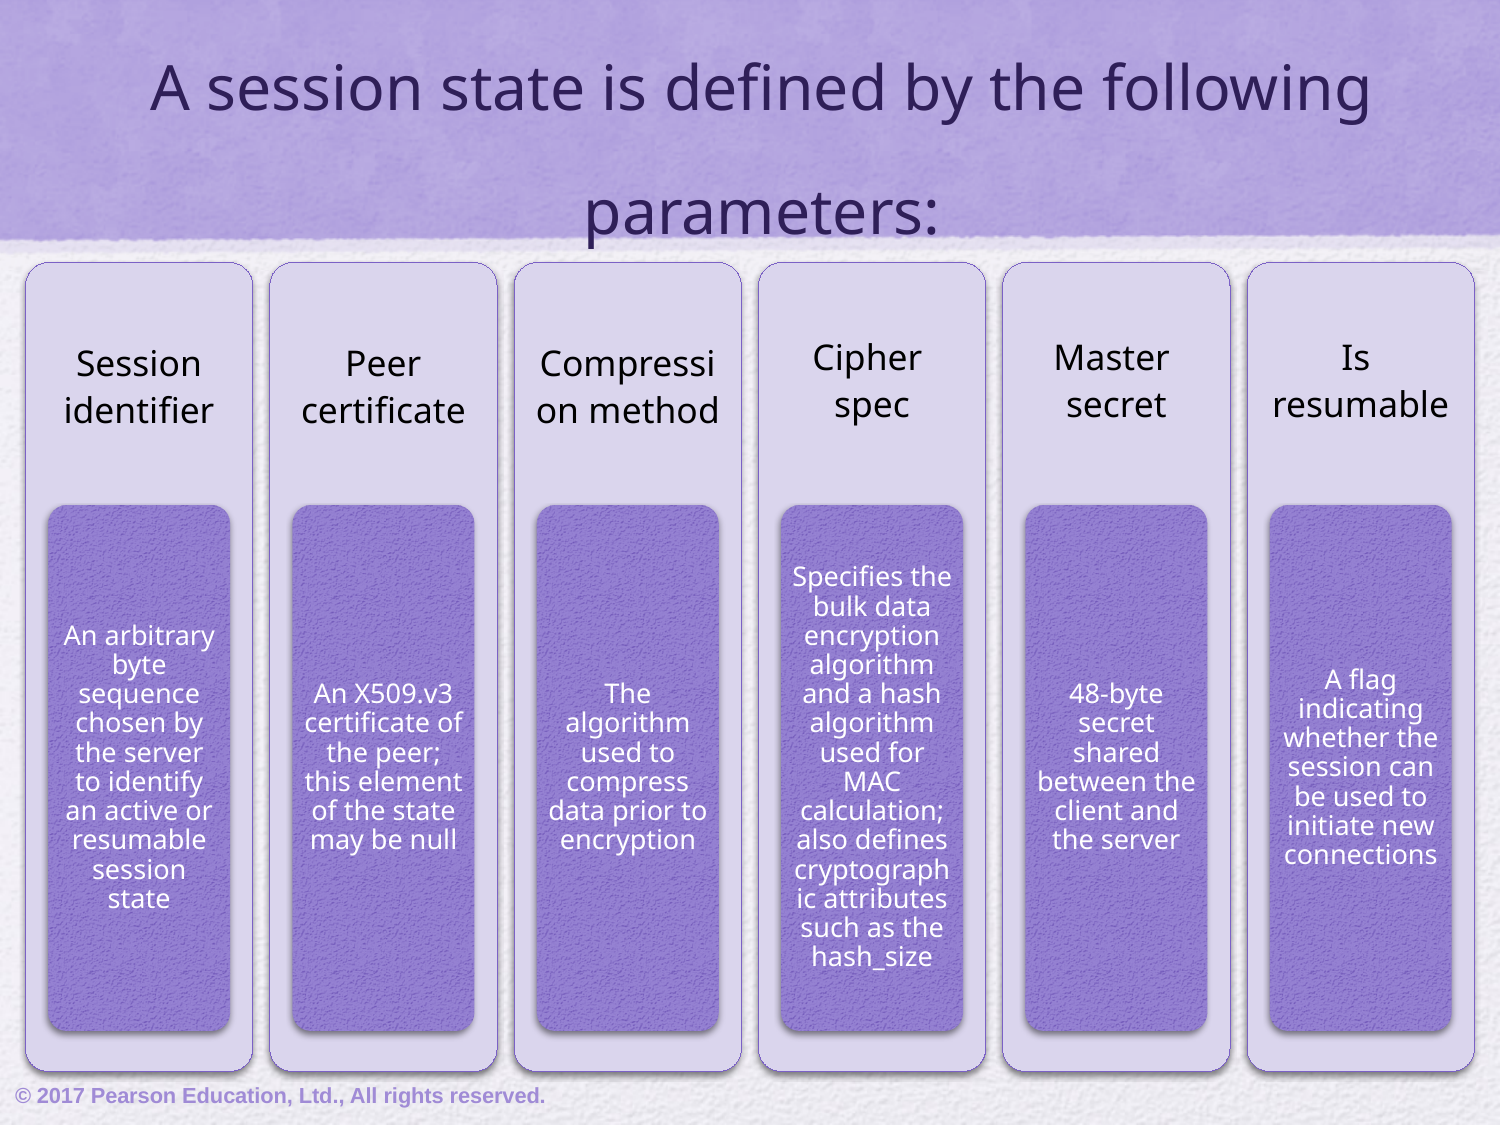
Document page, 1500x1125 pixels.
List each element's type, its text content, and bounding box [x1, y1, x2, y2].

picture [0, 239, 1500, 1125]
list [22, 259, 1478, 1074]
footer © 2017 Pearson Education, Ltd., All rights reserved. [0, 1065, 1013, 1125]
title A session state is defined by the following parameters: [0, 6, 1500, 239]
